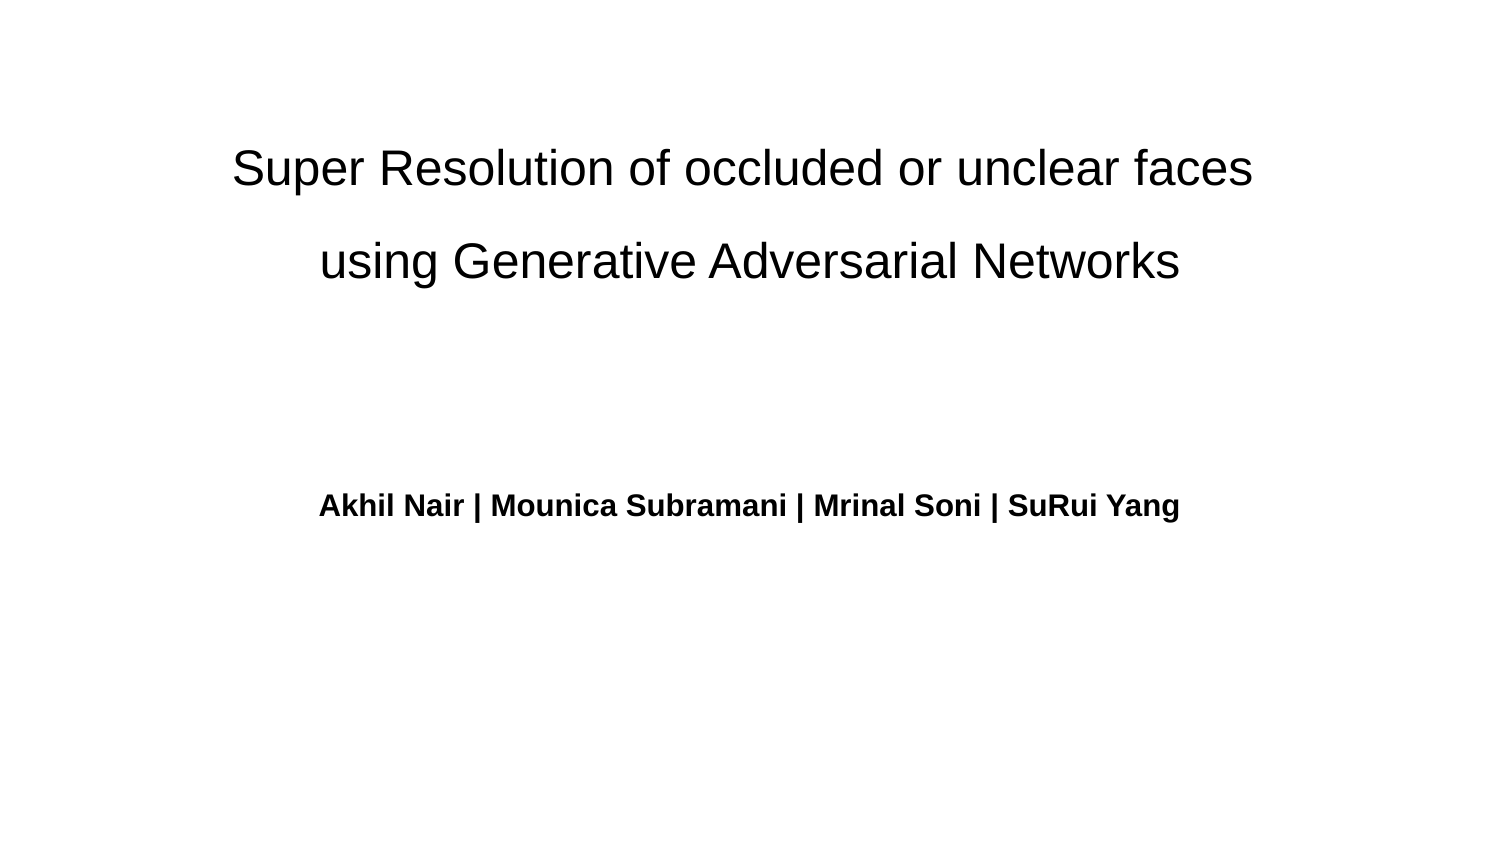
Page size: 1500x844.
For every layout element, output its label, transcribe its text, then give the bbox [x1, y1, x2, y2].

subtitle Akhil Nair | Mounica Subramani | Mrinal Soni | SuRui Yang [51, 464, 1449, 595]
title Super Resolution of occluded or unclear faces using Generative Adversarial Networks [51, 122, 1449, 459]
